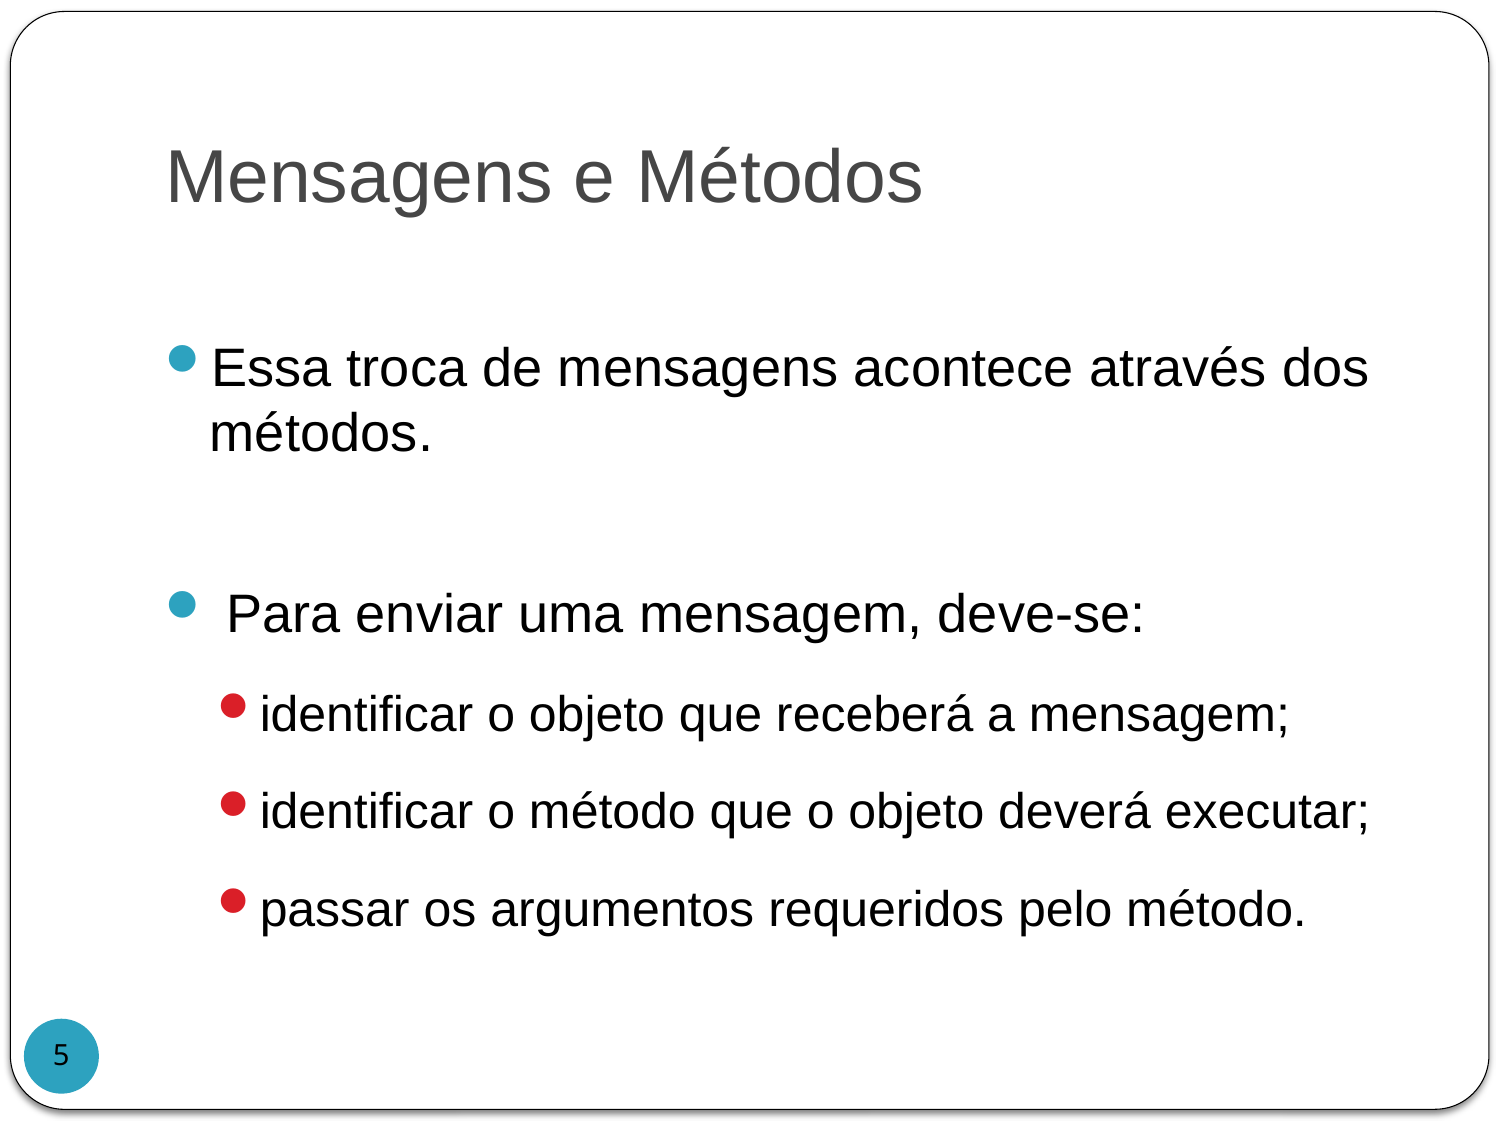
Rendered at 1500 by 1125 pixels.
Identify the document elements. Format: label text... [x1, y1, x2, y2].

title Mensagens e Métodos [150, 45, 1425, 233]
list Essa troca de mensagens acontece através dos métodos. Para enviar uma mensagem, deve-se: identificar o objeto que receberá a mensagem; identificar o método que o objeto deverá executar; passar os argumentos requeridos pelo método. [150, 262, 1425, 1059]
slide_number 5 [23, 1018, 99, 1094]
